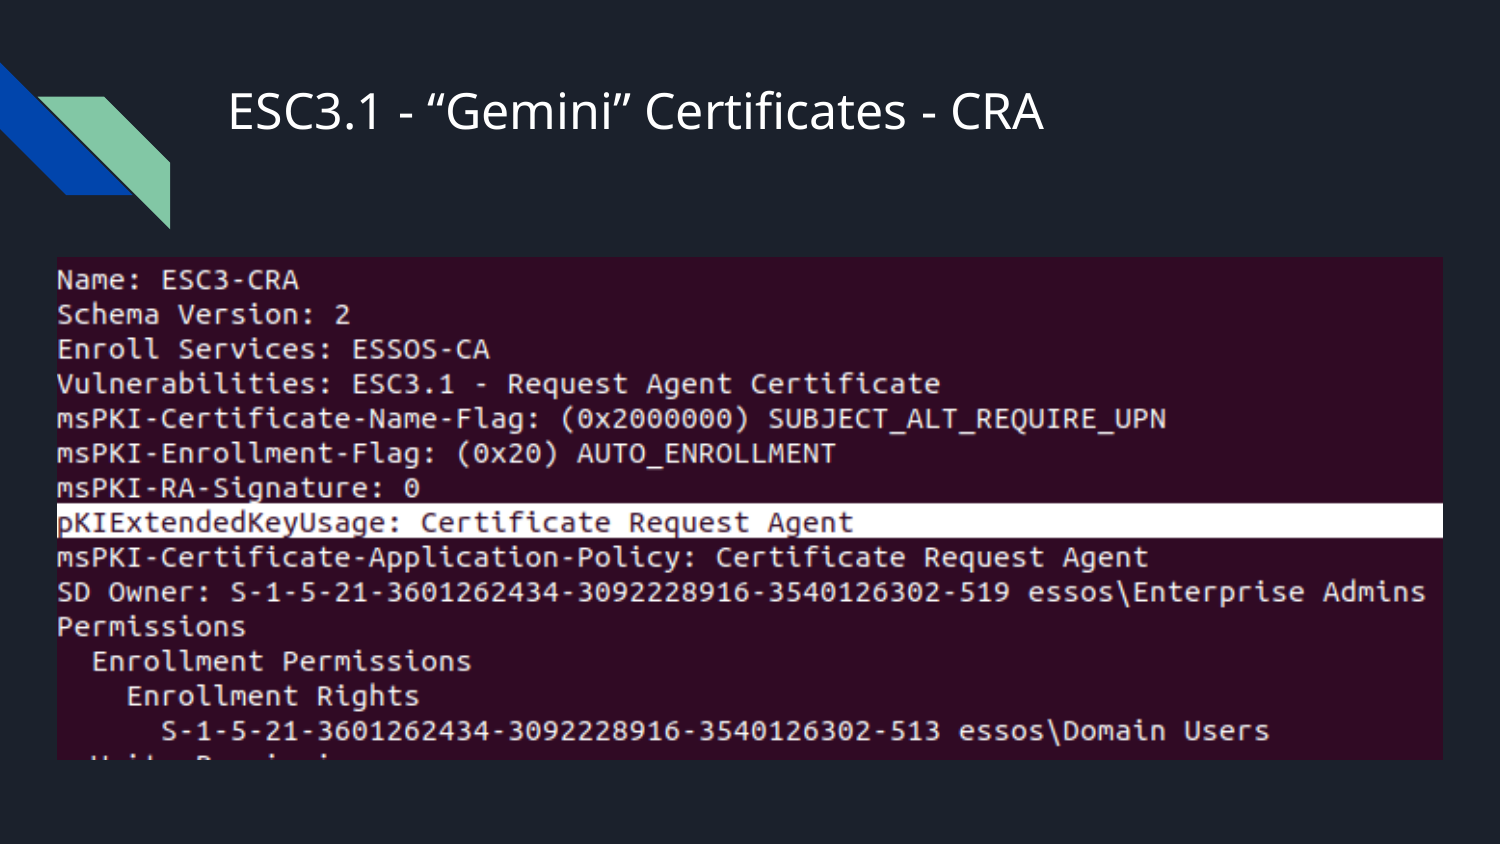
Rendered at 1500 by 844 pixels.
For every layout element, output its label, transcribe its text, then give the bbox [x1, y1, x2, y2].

picture [57, 256, 1443, 761]
title ESC3.1 - “Gemini” Certificates - CRA [212, 64, 1368, 215]
